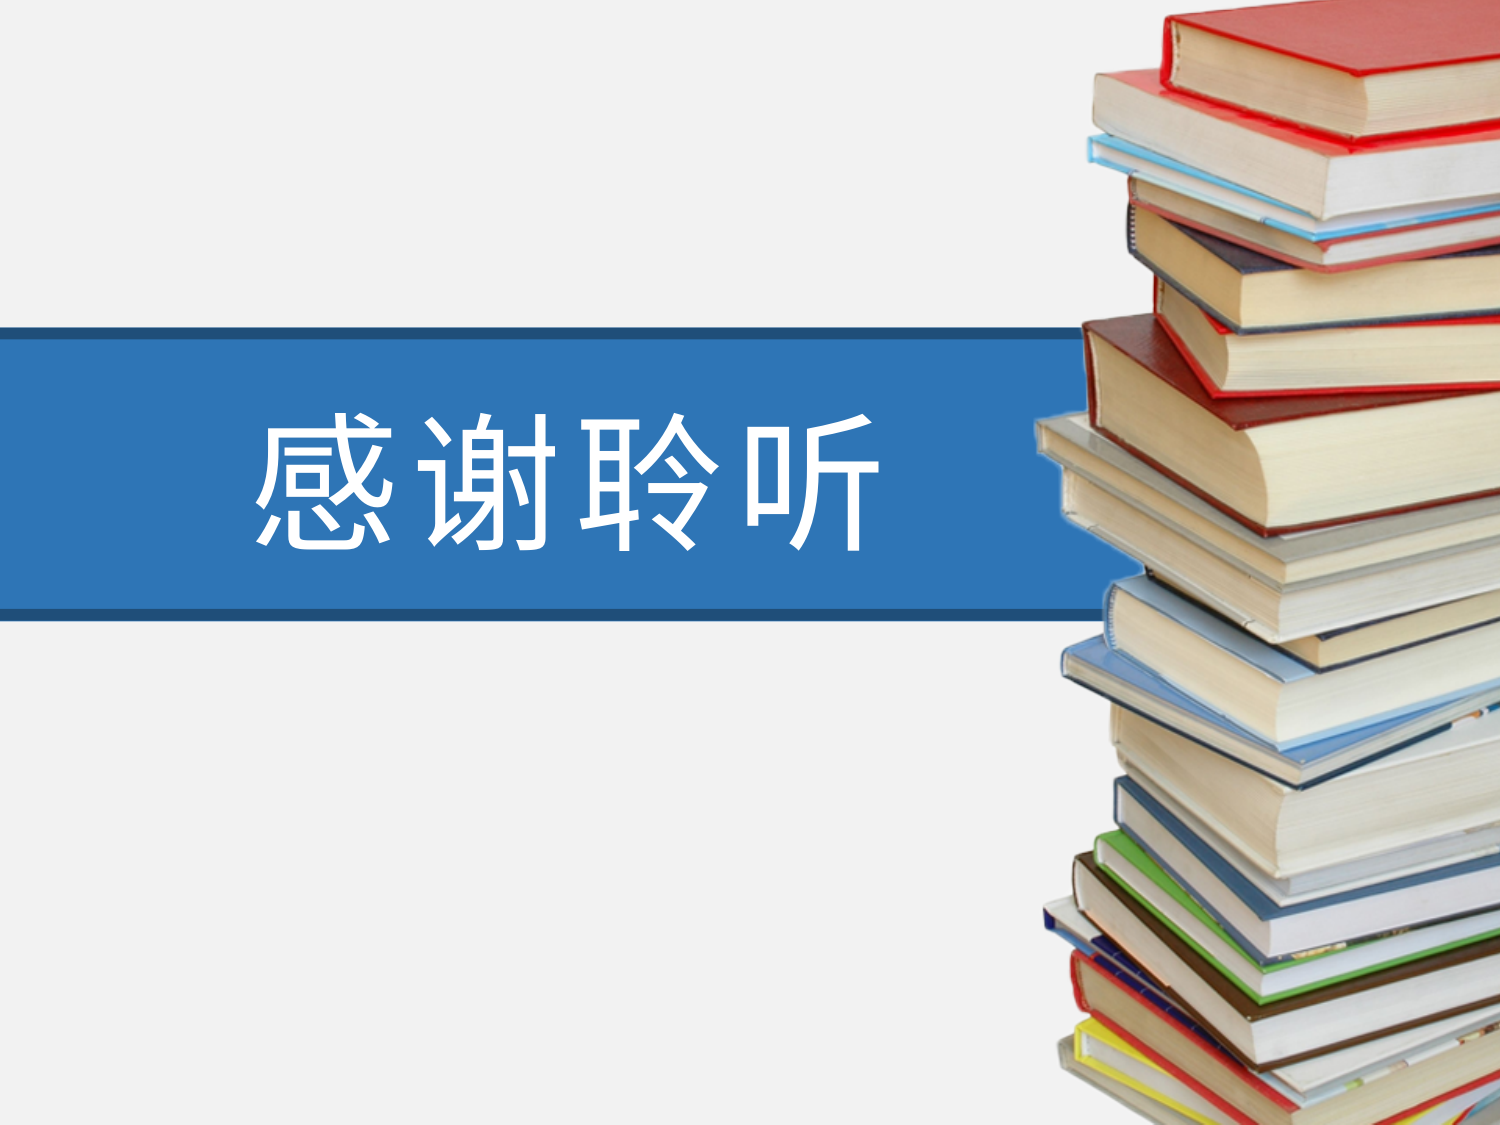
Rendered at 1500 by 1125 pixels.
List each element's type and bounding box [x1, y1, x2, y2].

picture [1007, 0, 1500, 1125]
text_box [0, 327, 1007, 622]
